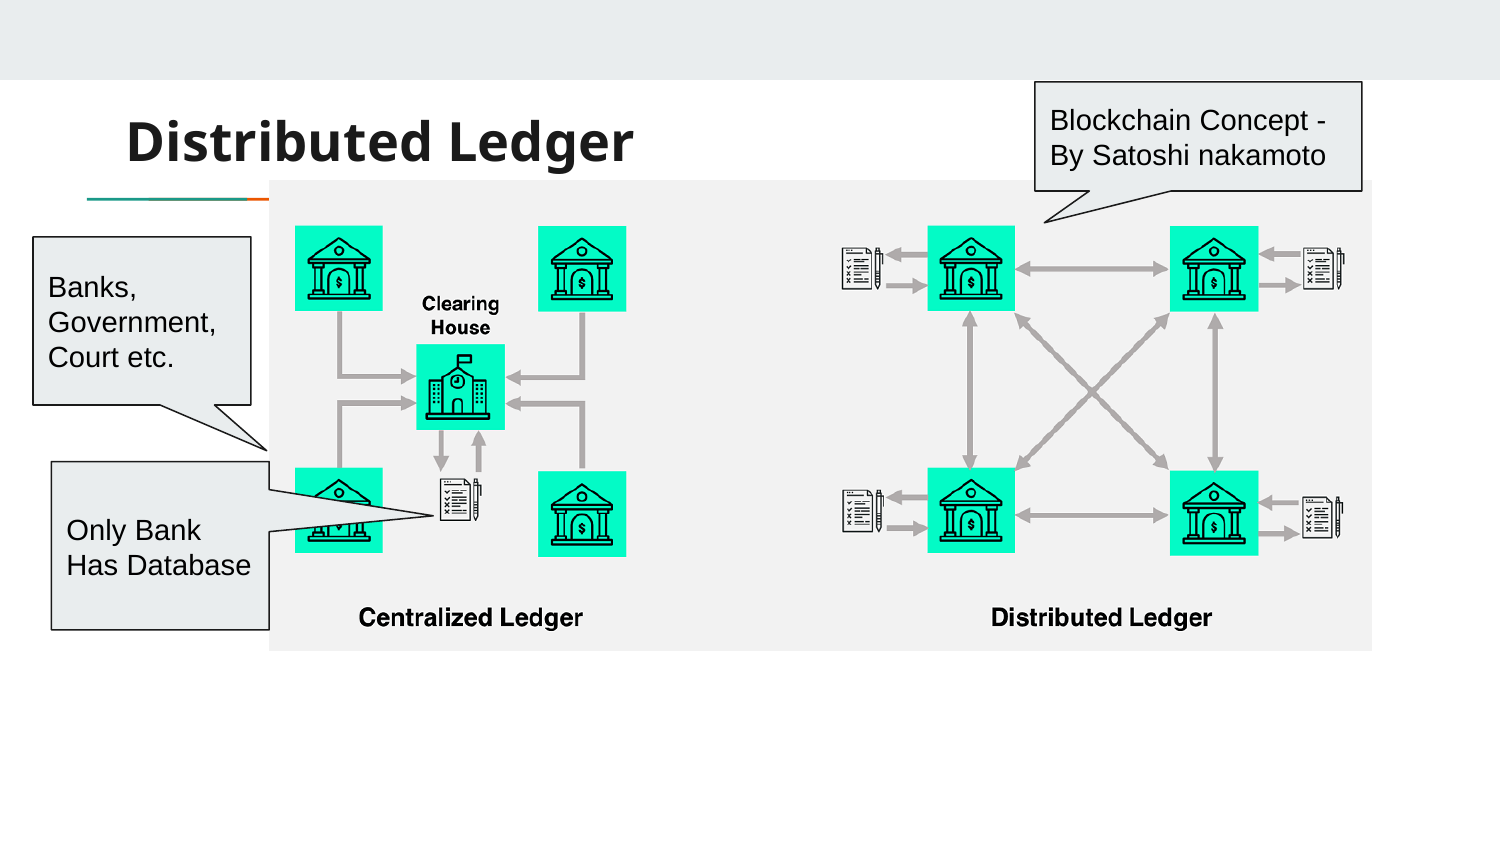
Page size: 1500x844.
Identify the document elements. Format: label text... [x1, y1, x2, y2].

title Distributed Ledger [110, 92, 1034, 181]
text_box Only Bank Has Database [51, 461, 263, 630]
picture [268, 179, 1372, 651]
title Distributed Ledger [1362, 92, 1372, 179]
text_box Banks, Government, Court etc. [33, 236, 263, 450]
text_box Blockchain Concept - By Satoshi nakamoto [1034, 81, 1362, 178]
